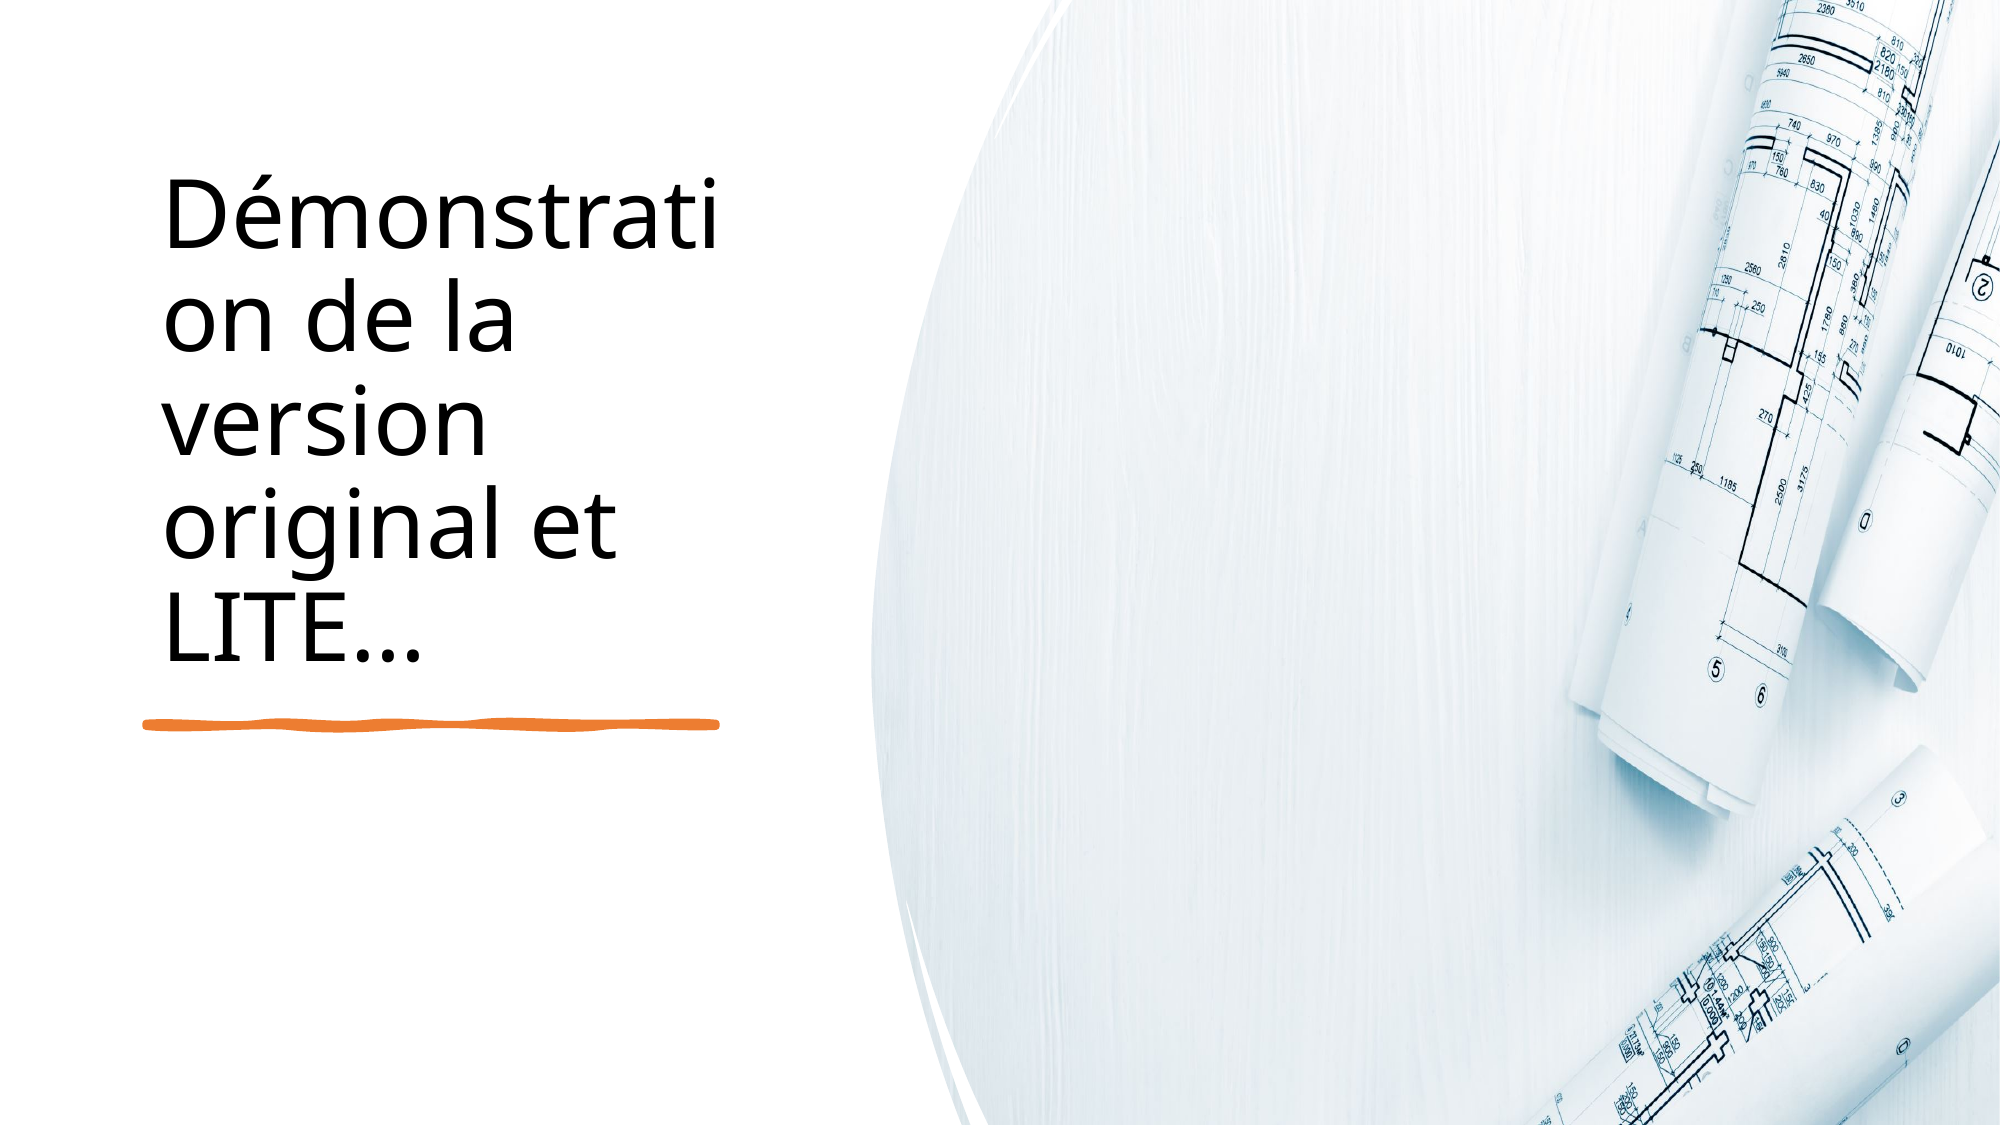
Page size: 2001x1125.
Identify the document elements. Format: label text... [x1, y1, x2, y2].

title Démonstration de la version original et LITE… [146, 104, 759, 690]
text_box [0, 0, 871, 1125]
text_box [144, 720, 718, 730]
picture [871, 0, 2000, 1125]
